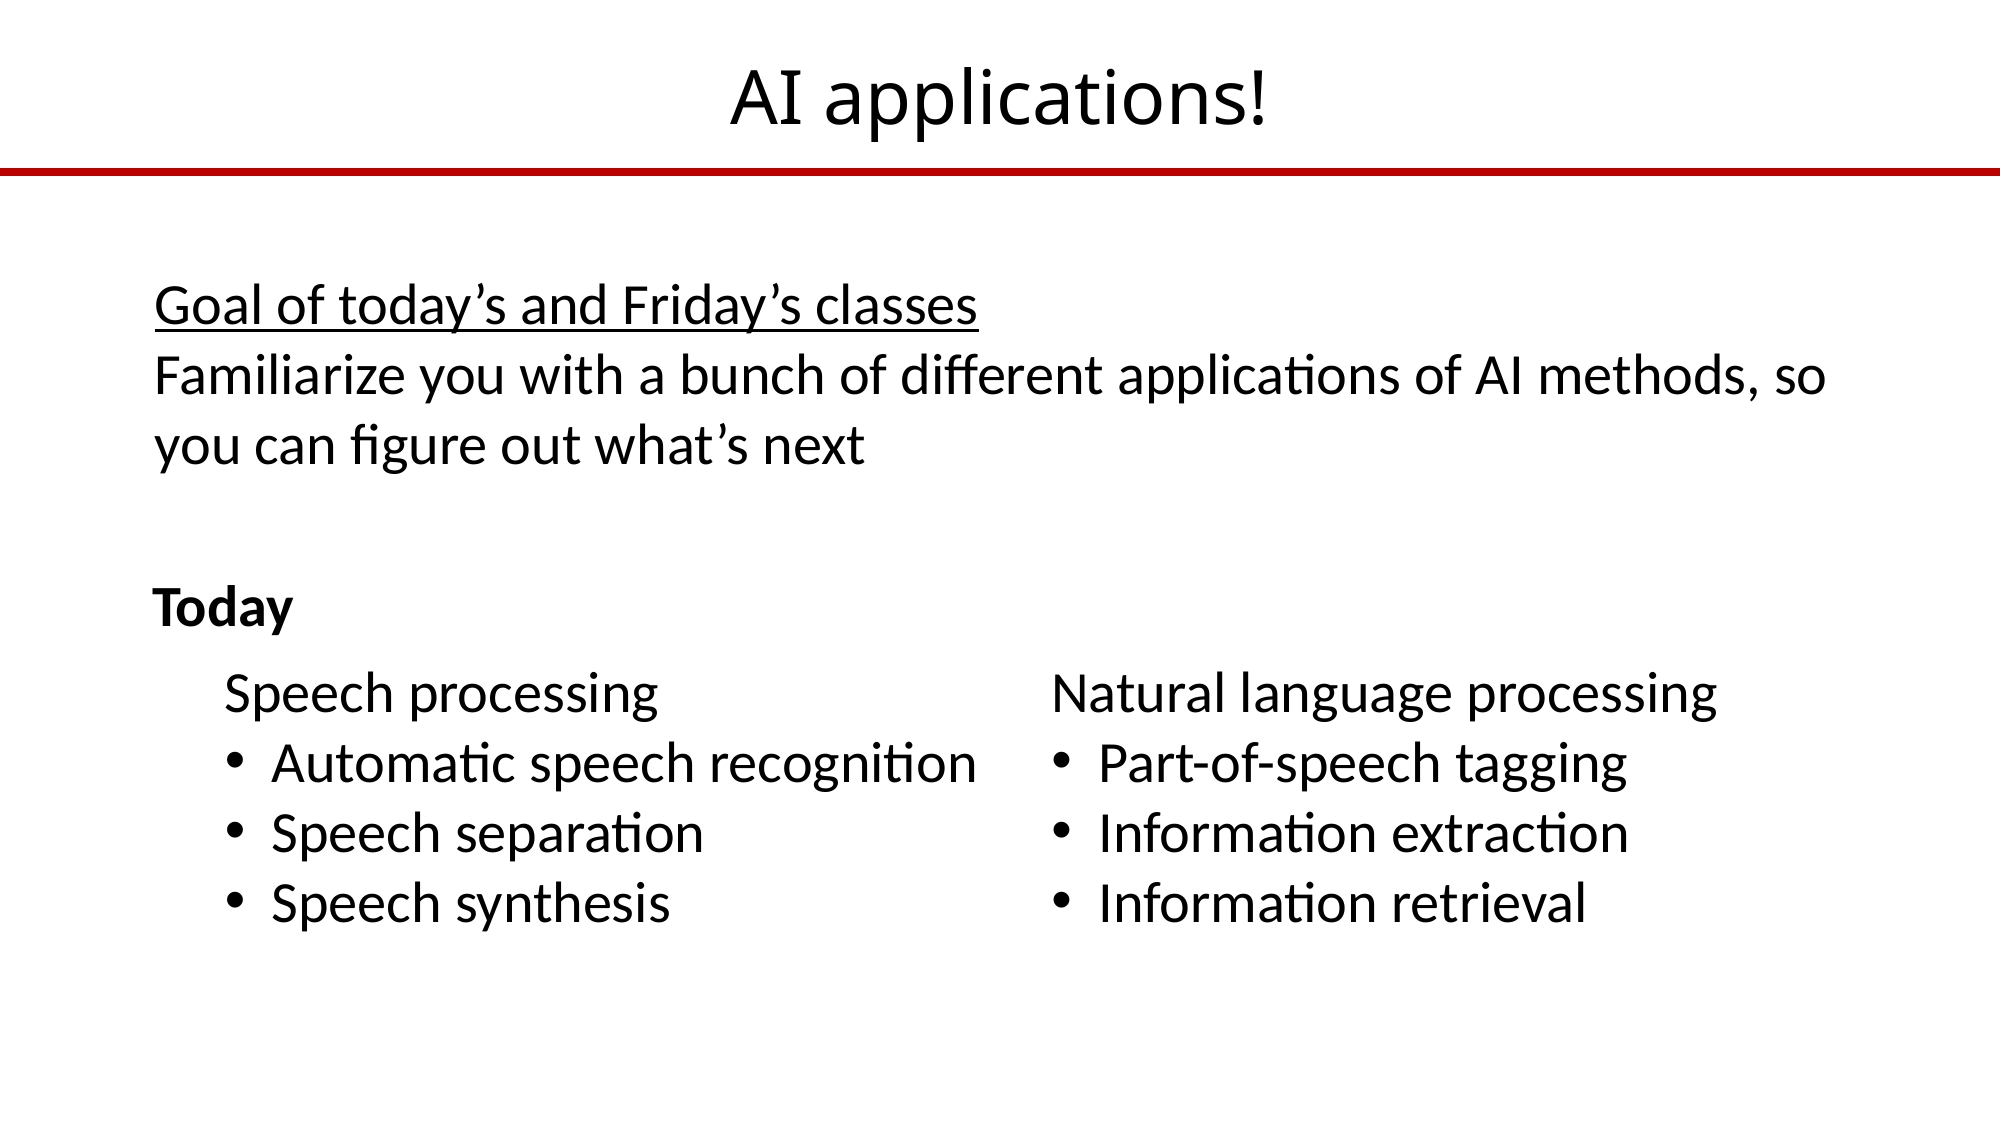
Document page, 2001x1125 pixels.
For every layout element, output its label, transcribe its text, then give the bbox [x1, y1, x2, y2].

list Goal of today’s and Friday’s classes Familiarize you with a bunch of different applications of AI methods, so you can figure out what’s next [139, 259, 1865, 504]
title AI applications! [137, 50, 1863, 150]
text_box Speech processing Automatic speech recognition Speech separation Speech synthesis Natural language processing Part-of-speech tagging Information extraction Information retrieval [210, 646, 1893, 1060]
text_box Today [137, 560, 370, 646]
